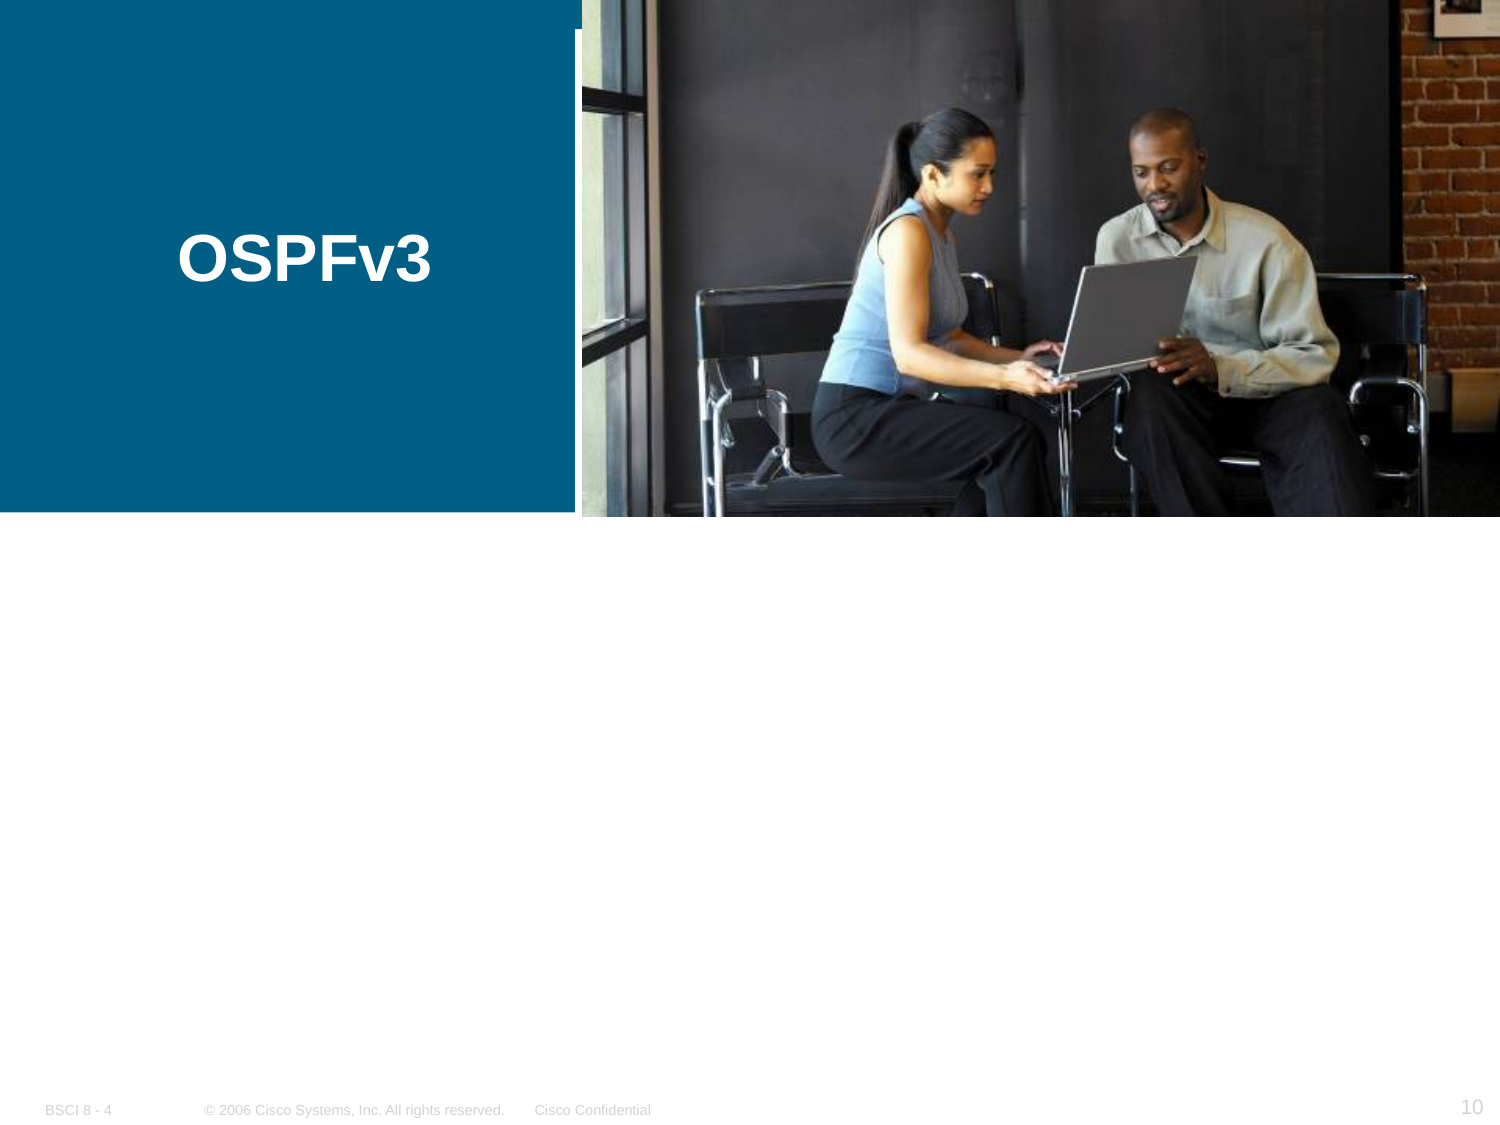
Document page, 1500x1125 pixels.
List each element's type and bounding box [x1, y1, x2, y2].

text_box [0, 0, 1500, 517]
